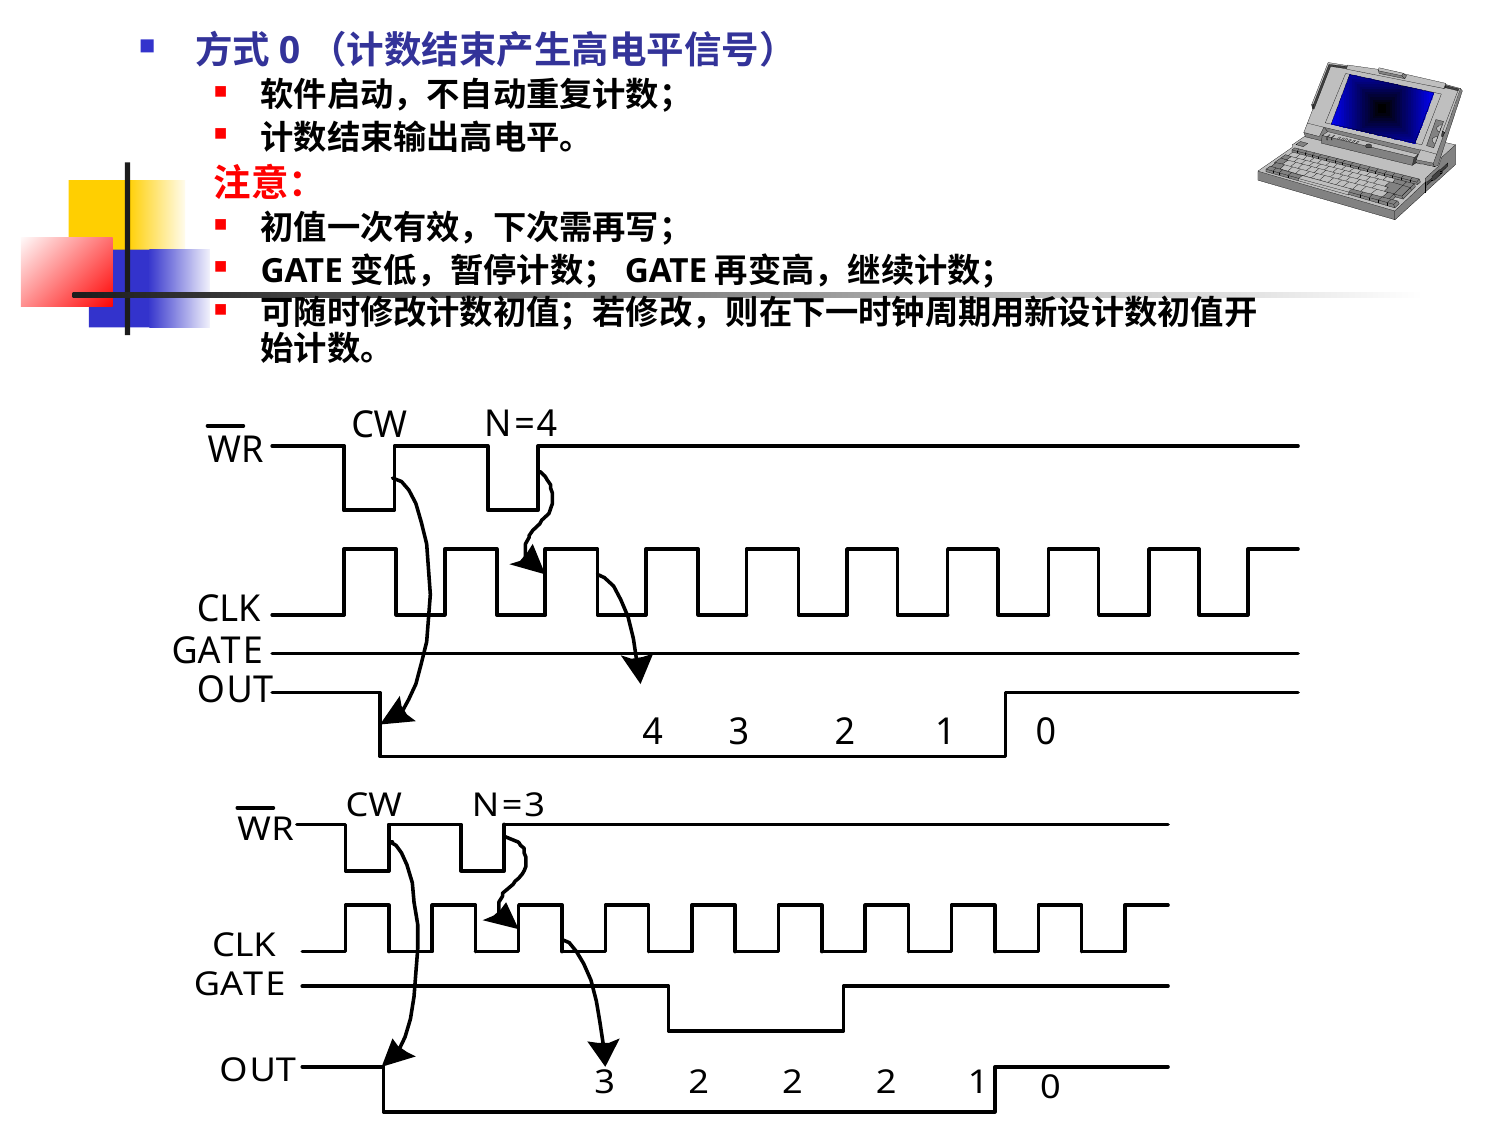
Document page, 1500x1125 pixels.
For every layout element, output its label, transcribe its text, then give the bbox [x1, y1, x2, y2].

text_box 方式0（计数结束产生高电平信号） 软件启动，不自动重复计数； 计数结束输出高电平。 注意： 初值一次有效，下次需再写； GATE变低，暂停计数；GATE再变高，继续计数； 可随时修改计数初值；若修改，则在下一时钟周期用新设计数初值开始计数。 [123, 18, 1306, 669]
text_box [135, 373, 1306, 764]
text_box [143, 761, 1176, 1118]
